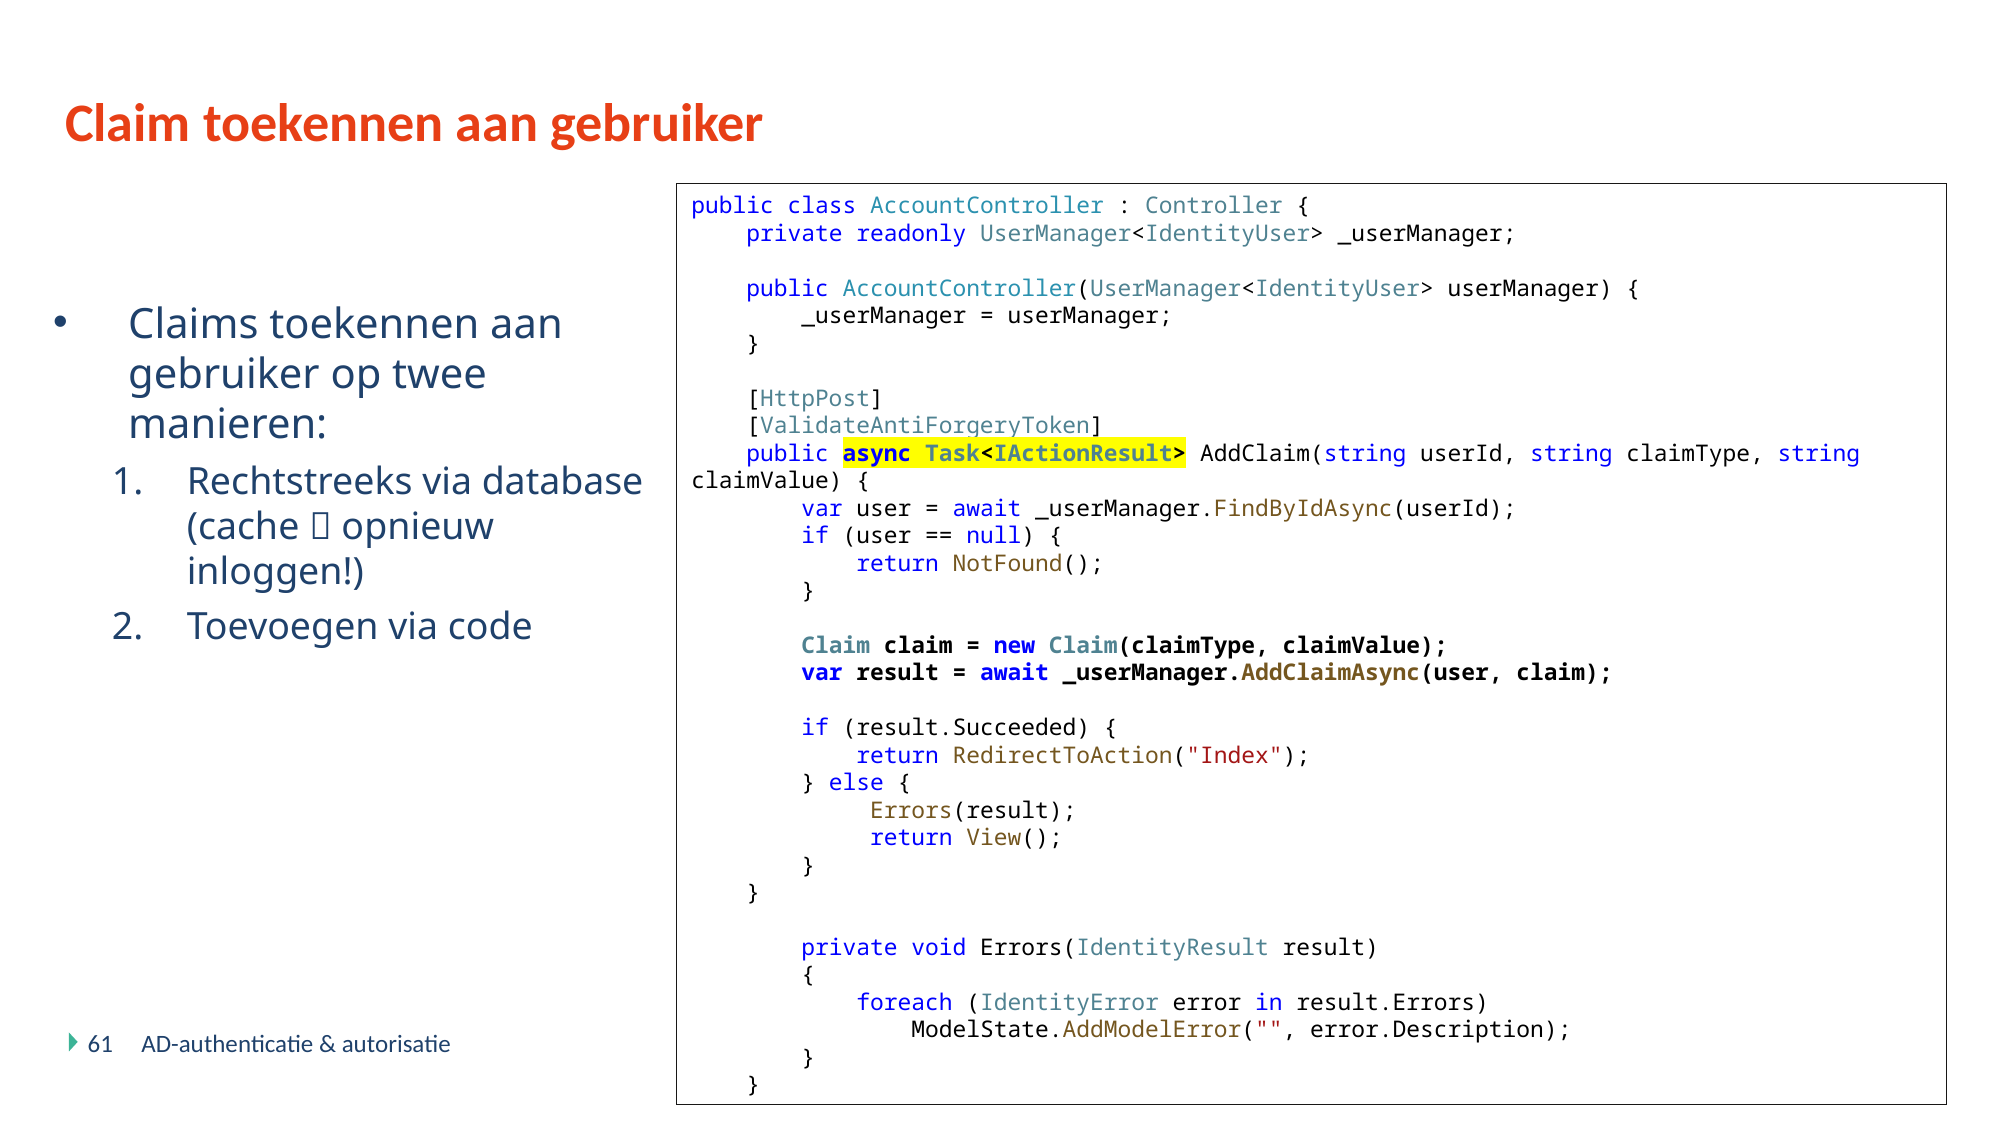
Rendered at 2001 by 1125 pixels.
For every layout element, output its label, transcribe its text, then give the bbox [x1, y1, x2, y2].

text_box public class AccountController : Controller { private readonly UserManager<IdentityUser> _userManager; public AccountController(UserManager<IdentityUser> userManager) { _userManager = userManager; } [HttpPost] [ValidateAntiForgeryToken] public async Task<IActionResult> AddClaim(string userId, string claimType, string claimValue) { var user = await _userManager.FindByIdAsync(userId); if (user == null) { return NotFound(); } Claim claim = new Claim(claimType, claimValue); var result = await _userManager.AddClaimAsync(user, claim); if (result.Succeeded) { return RedirectToAction("Index"); } else { Errors(result); return View(); } } private void Errors(IdentityResult result) { foreach (IdentityError error in result.Errors) ModelState.AddModelError("", error.Description); } } [676, 183, 1947, 1105]
title Claim toekennen aan gebruiker [64, 100, 1790, 213]
slide_number 61 [87, 1027, 135, 1088]
list Claims toekennen aan gebruiker op twee manieren: Rechtstreeks via database (cache  opnieuw inloggen!) Toevoegen via code [53, 296, 663, 804]
footer AD-authenticatie & autorisatie [141, 1027, 676, 1088]
